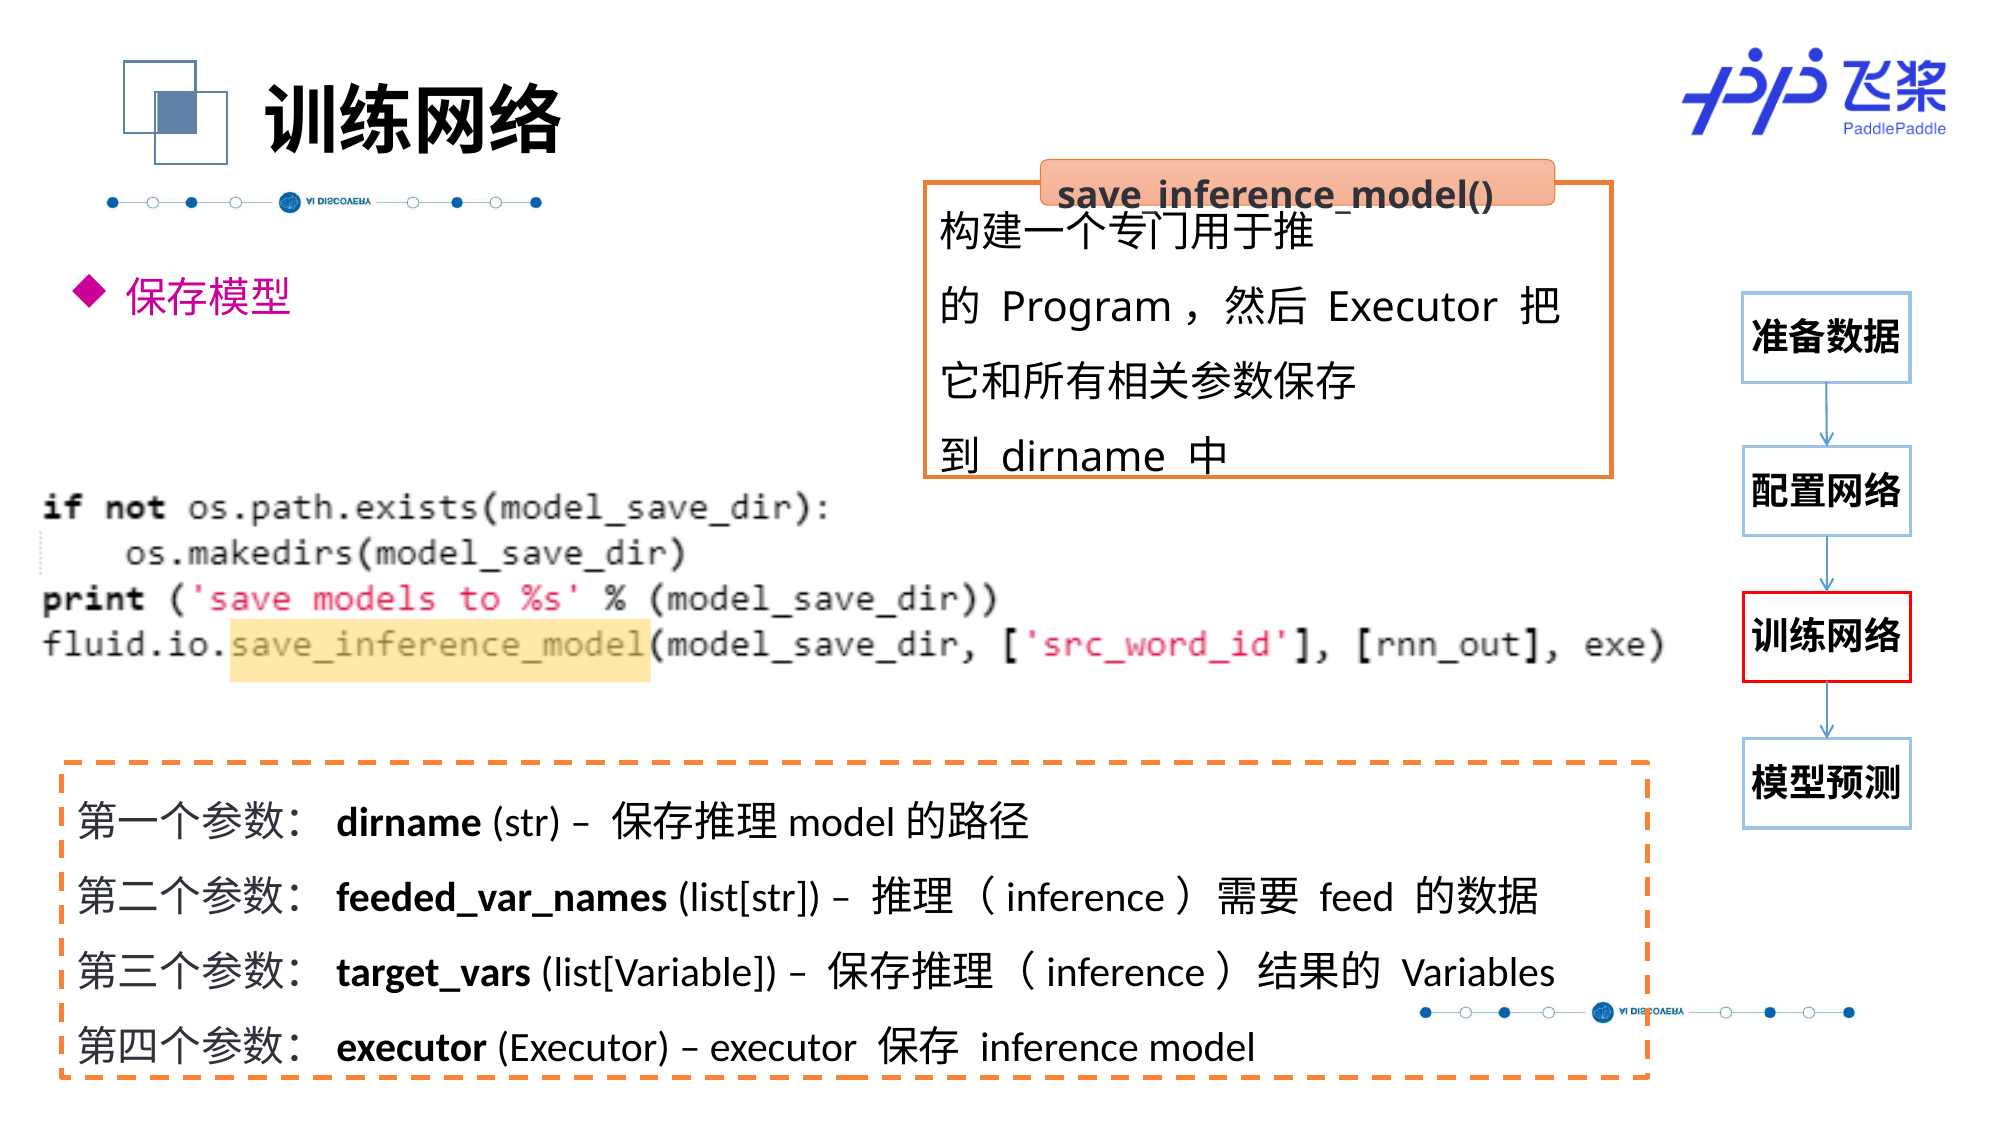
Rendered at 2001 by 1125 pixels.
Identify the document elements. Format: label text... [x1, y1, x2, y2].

text_box [1742, 665, 1912, 682]
text_box 训练网络 [1736, 604, 1917, 665]
text_box 准备数据 [1736, 305, 1917, 366]
text_box 配置网络 [1736, 459, 1917, 519]
picture [95, 180, 550, 229]
text_box 第一个参数：dirname (str) – 保存推理model的路径 第二个参数：feeded_var_names (list[str]) – 推理（inference）需要 feed 的数据 第三个参数：target_vars (list[Variable]) – 保存推理（inference）结果的 Variables 第四个参数：executor (Executor) – executor 保存 inference model [61, 762, 1648, 1078]
text_box [1742, 519, 1912, 537]
text_box [1742, 738, 1912, 751]
text_box [1742, 292, 1911, 305]
text_box save_inference_model() [1039, 158, 1556, 206]
text_box 保存模型 [53, 238, 924, 329]
text_box [1742, 366, 1911, 383]
text_box 构建一个专门用于推的 Program，然后 Executor 把它和所有相关参数保存到 dirname 中 [924, 181, 1613, 478]
text_box [1742, 812, 1912, 829]
text_box 模型预测 [1736, 751, 1917, 812]
text_box [1742, 591, 1912, 604]
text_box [35, 484, 1700, 692]
picture [1648, 990, 1863, 1039]
text_box [1742, 445, 1912, 459]
text_box 训练网络 [249, 65, 1475, 171]
picture [1635, 0, 1988, 173]
